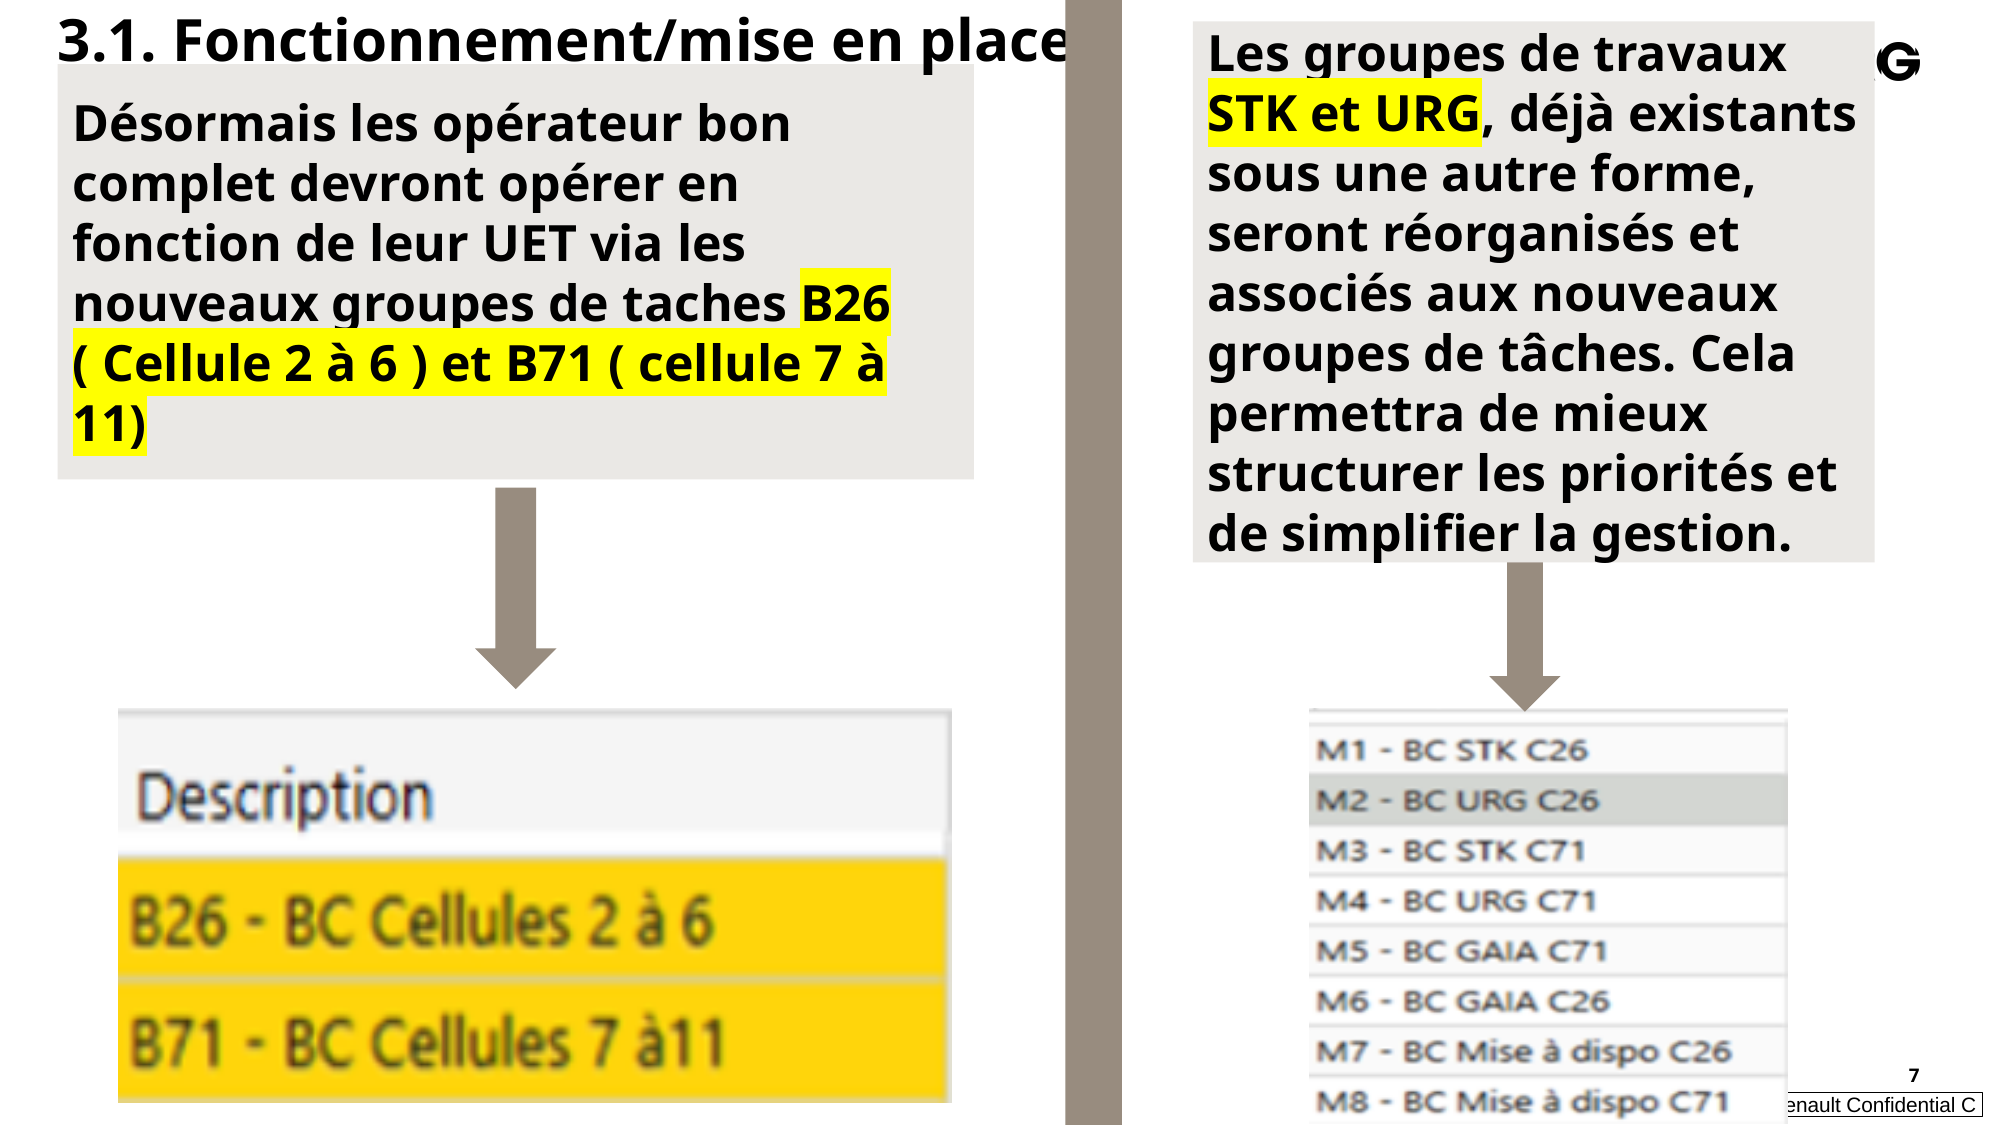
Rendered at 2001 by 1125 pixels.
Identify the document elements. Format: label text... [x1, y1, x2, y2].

picture [1309, 708, 1788, 1124]
text_box Désormais les opérateur bon complet devront opérer en fonction de leur UET via les nouveaux groupes de taches B26 ( Cellule 2 à 6 ) et B71 ( cellule 7 à 11) [57, 72, 975, 480]
text_box [1064, 0, 1123, 1125]
text_box [472, 486, 560, 691]
text_box Les groupes de travaux STK et URG, déjà existants sous une autre forme, seront réorganisés et associés aux nouveaux groupes de tâches. Cela permettra de mieux structurer les priorités et de simplifier la gestion. [1192, 20, 1876, 563]
picture [118, 708, 952, 1103]
picture [1876, 42, 1920, 81]
list 3.1. Fonctionnement/mise en place [57, 11, 1064, 72]
text_box [1486, 561, 1564, 708]
